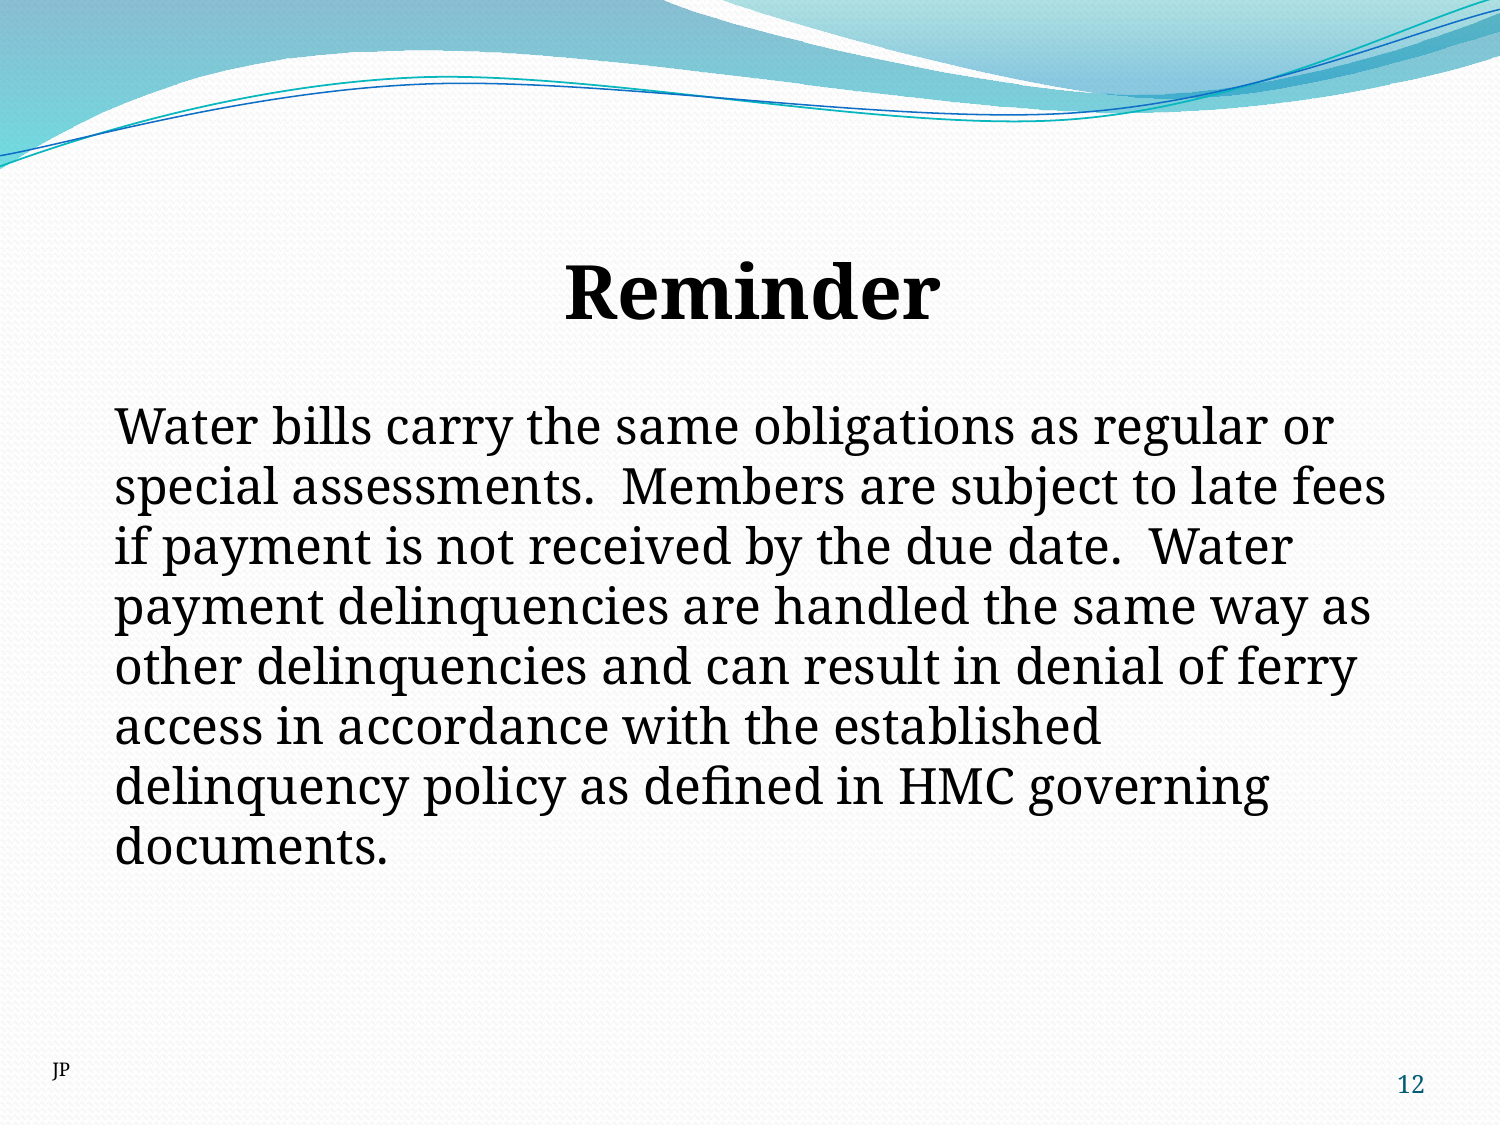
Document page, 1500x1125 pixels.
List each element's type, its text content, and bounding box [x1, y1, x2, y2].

slide_number 12 [1299, 1042, 1425, 1103]
text_box JP [37, 1050, 100, 1088]
text_box Reminder Water bills carry the same obligations as regular or special assessments. Members are subject to late fees if payment is not received by the due date. Water payment delinquencies are handled the same way as other delinquencies and can result in denial of ferry access in accordance with the established delinquency policy as defined in HMC governing documents. [99, 237, 1425, 883]
